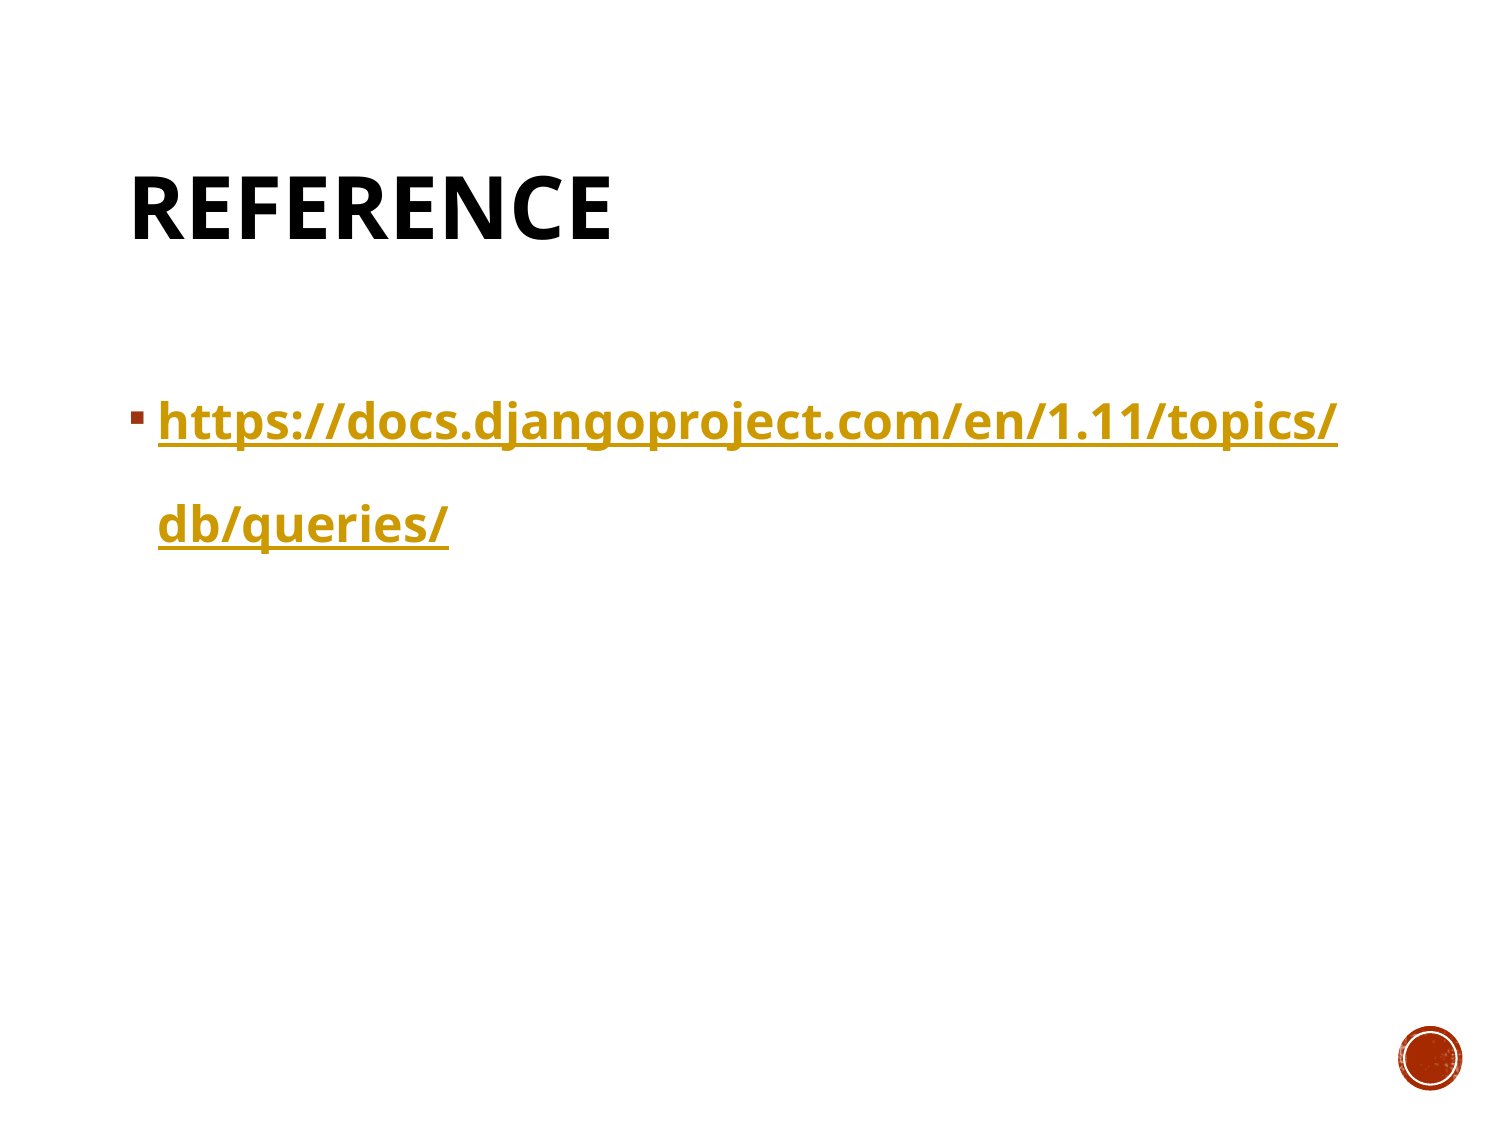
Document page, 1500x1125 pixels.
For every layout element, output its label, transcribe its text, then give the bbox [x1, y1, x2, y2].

title reference [112, 79, 1388, 344]
list https://docs.djangoproject.com/en/1.11/topics/db/queries/ [112, 348, 1388, 1013]
